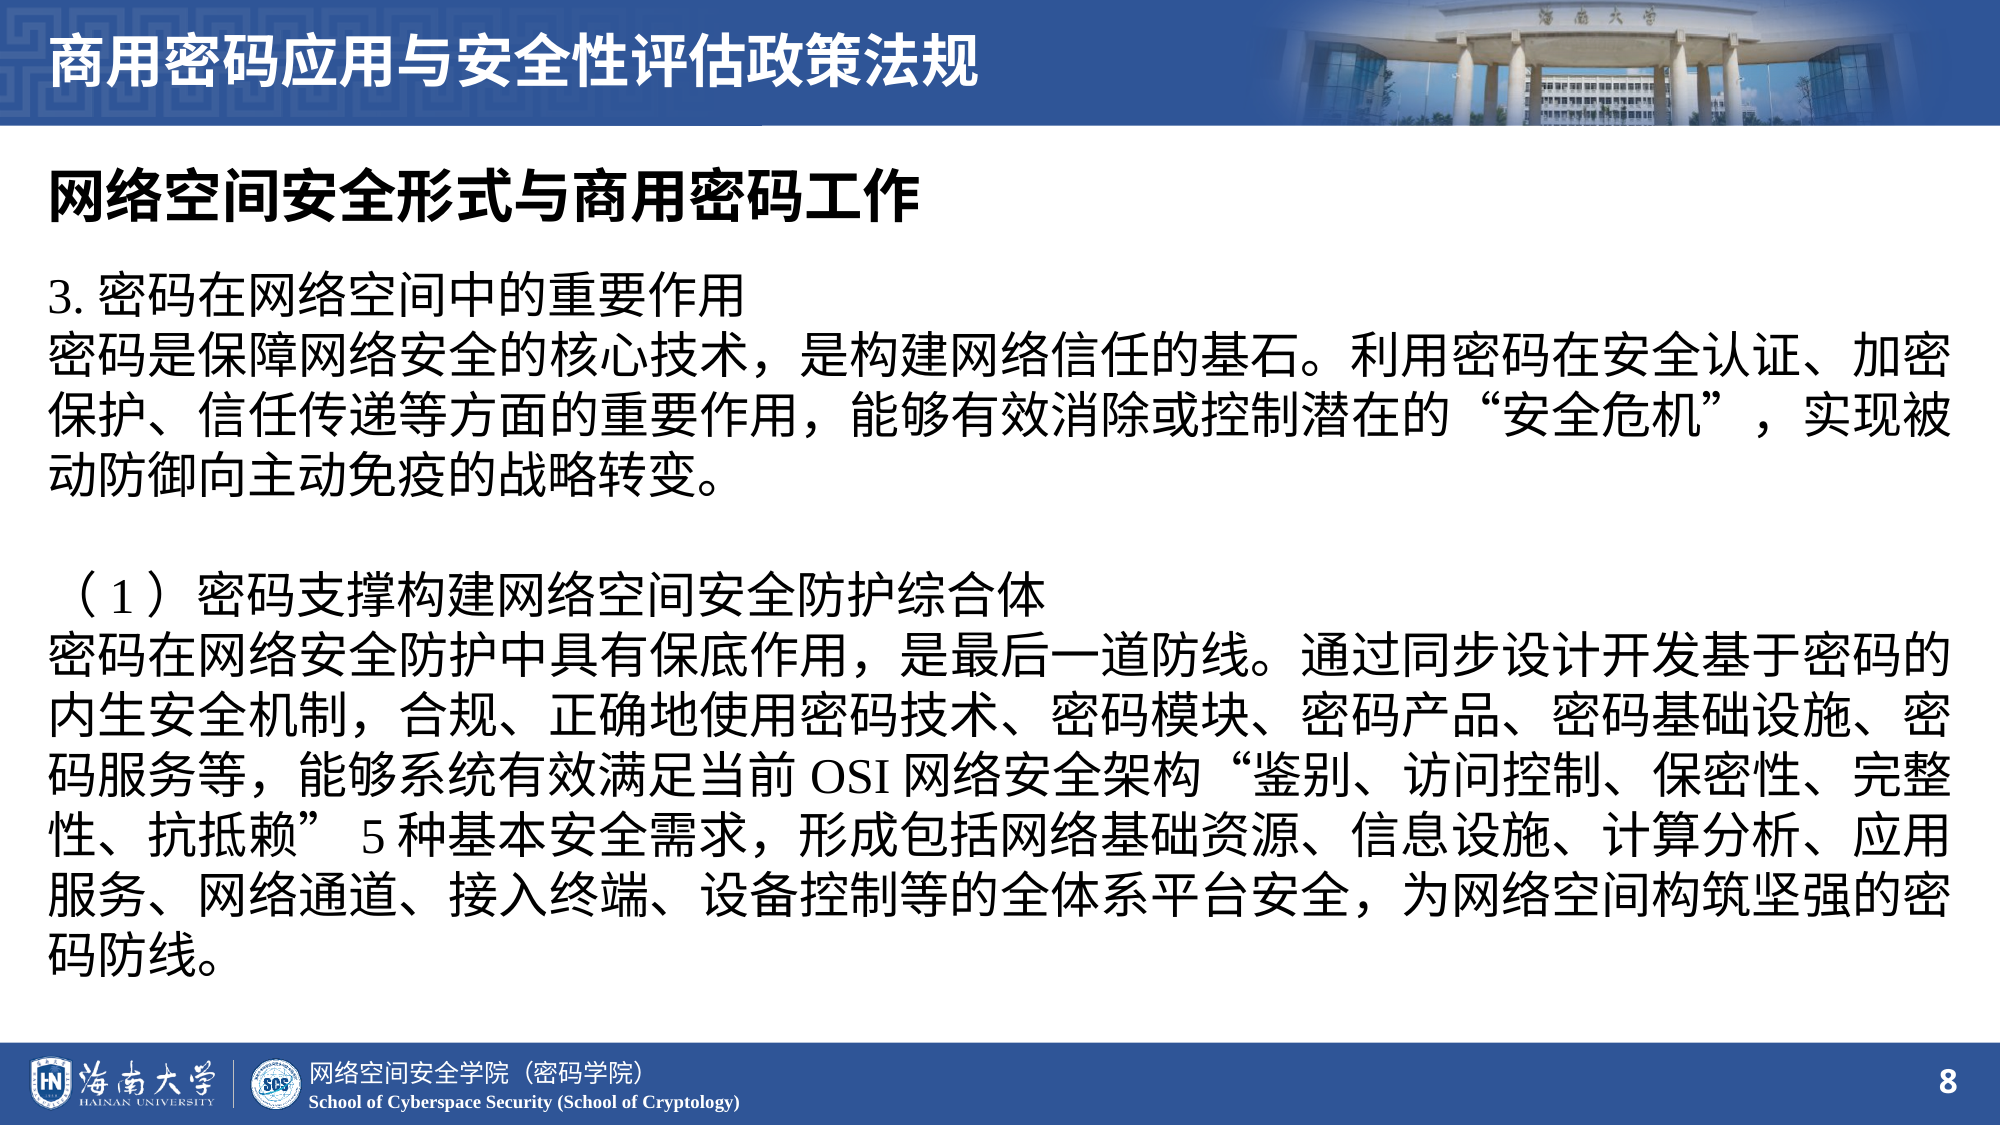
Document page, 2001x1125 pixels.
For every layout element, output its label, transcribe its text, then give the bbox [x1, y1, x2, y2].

picture [27, 1054, 219, 1113]
slide_number 8 [1522, 1053, 1973, 1114]
picture [245, 1053, 306, 1114]
list 商用密码应用与安全性评估政策法规 [32, 17, 1297, 109]
list 3.密码在网络空间中的重要作用 密码是保障网络安全的核心技术，是构建网络信任的基石。利用密码在安全认证、加密保护、信任传递等方面的重要作用，能够有效消除或控制潜在的“安全危机”，实现被动防御向主动免疫的战略转变。 （1）密码支撑构建网络空间安全防护综合体 密码在网络安全防护中具有保底作用，是最后一道防线。通过同步设计开发基于密码的内生安全机制，合规、正确地使用密码技术、密码模块、密码产品、密码基础设施、密码服务等，能够系统有效满足当前OSI网络安全架构“鉴别、访问控制、保密性、完整性、抗抵赖”5种基本安全需求，形成包括网络基础资源、信息设施、计算分析、应用服务、网络通道、接入终端、设备控制等的全体系平台安全，为网络空间构筑坚强的密码防线。 [32, 255, 1968, 997]
list 网络空间安全形式与商用密码工作 [32, 151, 1968, 245]
picture [1190, 0, 2000, 126]
